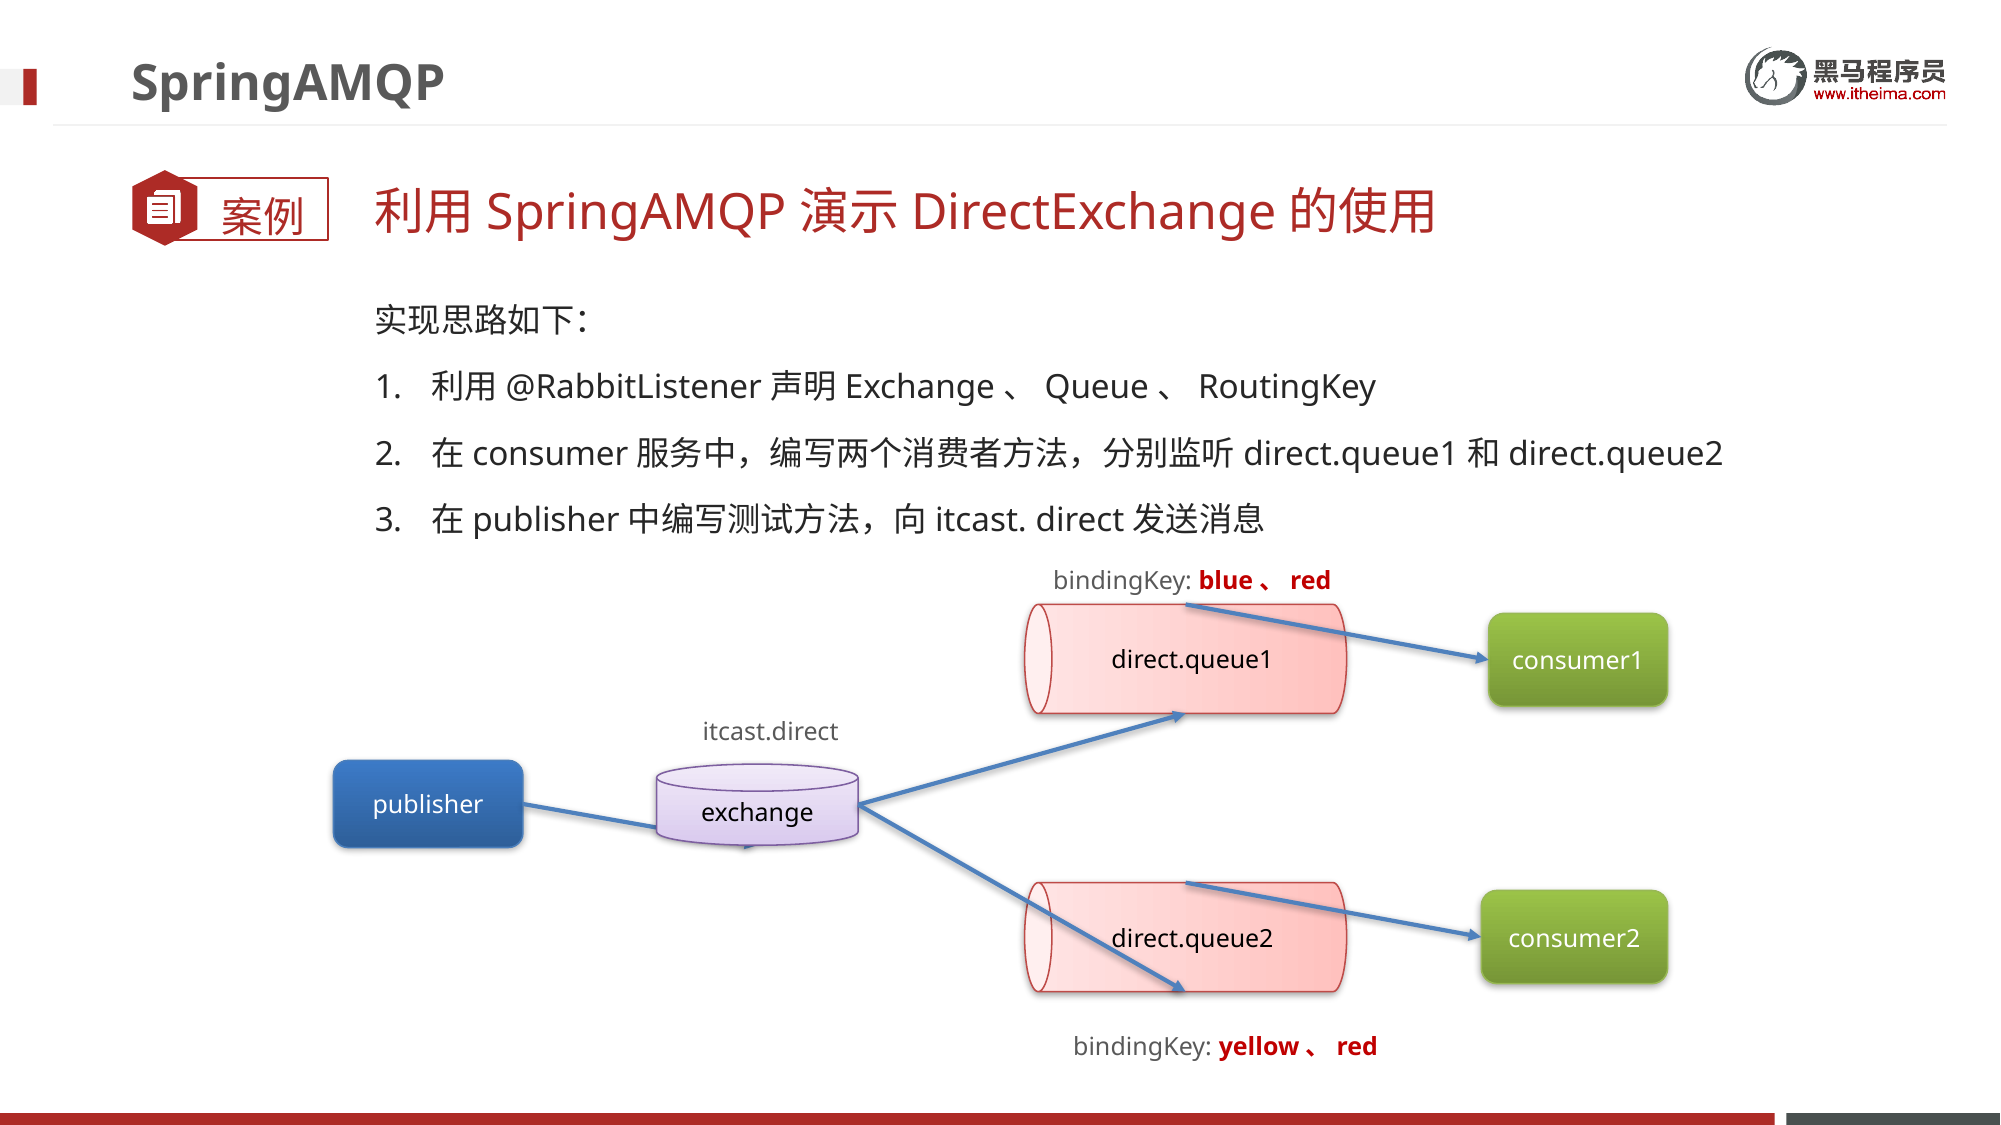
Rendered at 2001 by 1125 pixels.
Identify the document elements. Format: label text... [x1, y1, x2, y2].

text_box direct.queue2 [1032, 881, 1348, 993]
text_box bindingKey: yellow、red [1058, 1022, 1393, 1068]
text_box publisher [332, 759, 524, 849]
picture [1744, 46, 1946, 106]
text_box direct.queue1 [1023, 603, 1348, 715]
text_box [857, 804, 1025, 938]
title SpringAMQP [116, 38, 1556, 124]
text_box direct.queue2 [1024, 926, 1166, 993]
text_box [857, 658, 1025, 804]
picture [147, 190, 181, 224]
text_box consumer1 [1487, 612, 1669, 708]
text_box bindingKey: blue、red [1038, 557, 1347, 602]
text_box itcast.direct [687, 708, 852, 753]
list 实现思路如下： 利用@RabbitListener声明Exchange、Queue、RoutingKey 在consumer服务中，编写两个消费者方法，分别监听direct.queue1和direct.queue2 在publisher中编写测试方法，向itcast. direct发送消息 [360, 271, 1872, 964]
text_box exchange [655, 763, 852, 847]
list 利用SpringAMQP演示DirectExchange的使用 [360, 166, 1872, 252]
text_box consumer2 [1480, 889, 1669, 985]
